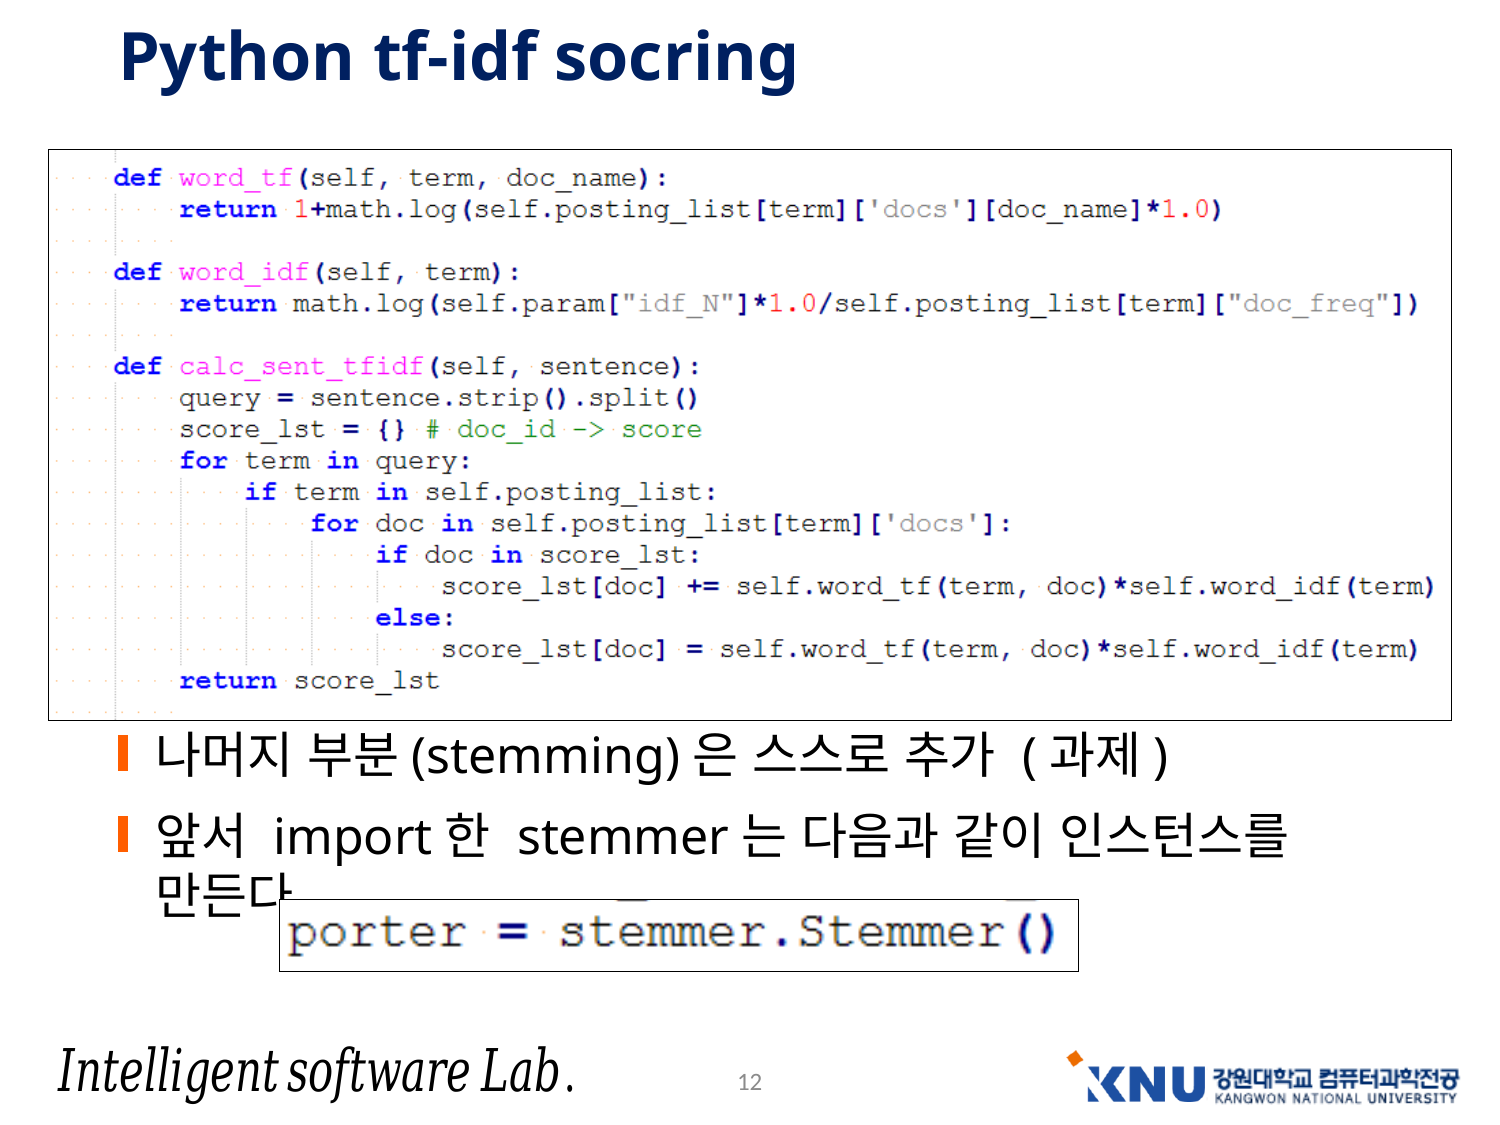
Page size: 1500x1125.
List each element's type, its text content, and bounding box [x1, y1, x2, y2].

picture [1206, 1063, 1468, 1106]
picture [48, 149, 1452, 721]
picture [1066, 1050, 1205, 1102]
picture [118, 735, 128, 771]
picture [279, 899, 1079, 972]
title Python tf-idf socring [103, 15, 1397, 101]
picture [118, 816, 128, 852]
list 나머지 부분(stemming)은 스스로 추가 (과제) 앞서 import한 stemmer는 다음과 같이 인스턴스를 만든다. [103, 721, 1397, 1002]
